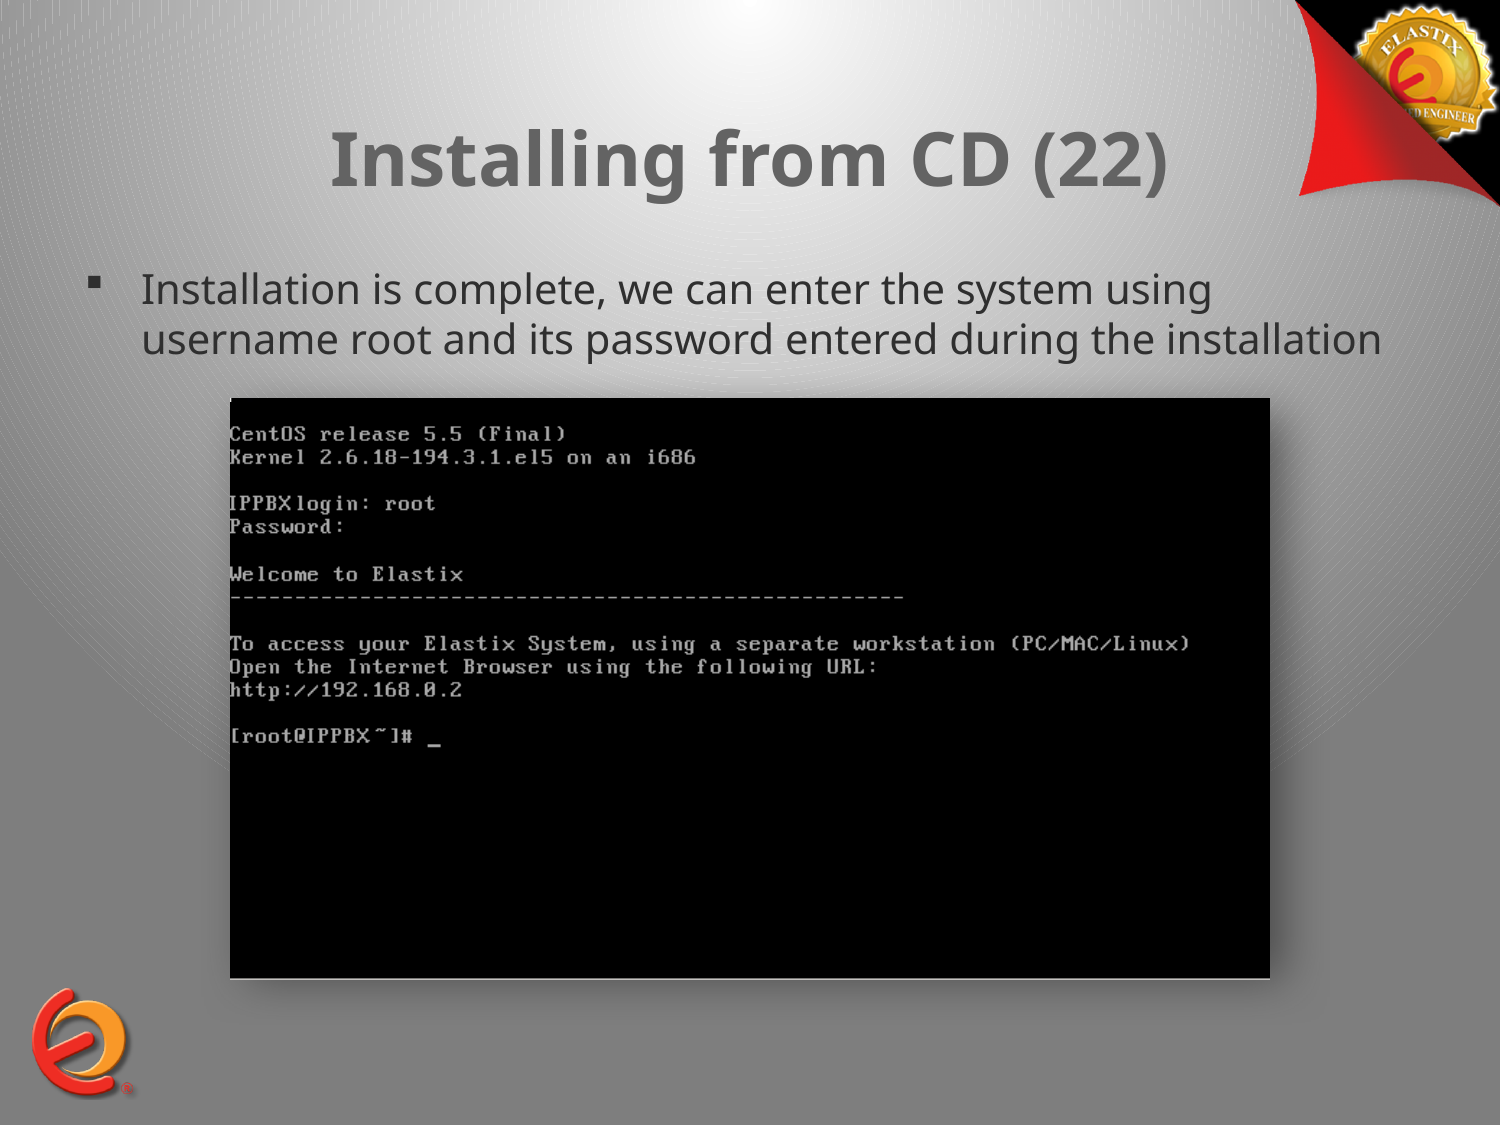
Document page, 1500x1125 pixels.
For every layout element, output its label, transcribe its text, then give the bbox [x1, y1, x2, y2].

picture [1293, 0, 1500, 211]
picture [230, 398, 1270, 980]
list Installation is complete, we can enter the system using username root and its password entered during the installation [69, 255, 1420, 405]
text_box Installing from CD (22) [74, 67, 1425, 256]
picture [24, 974, 151, 1101]
